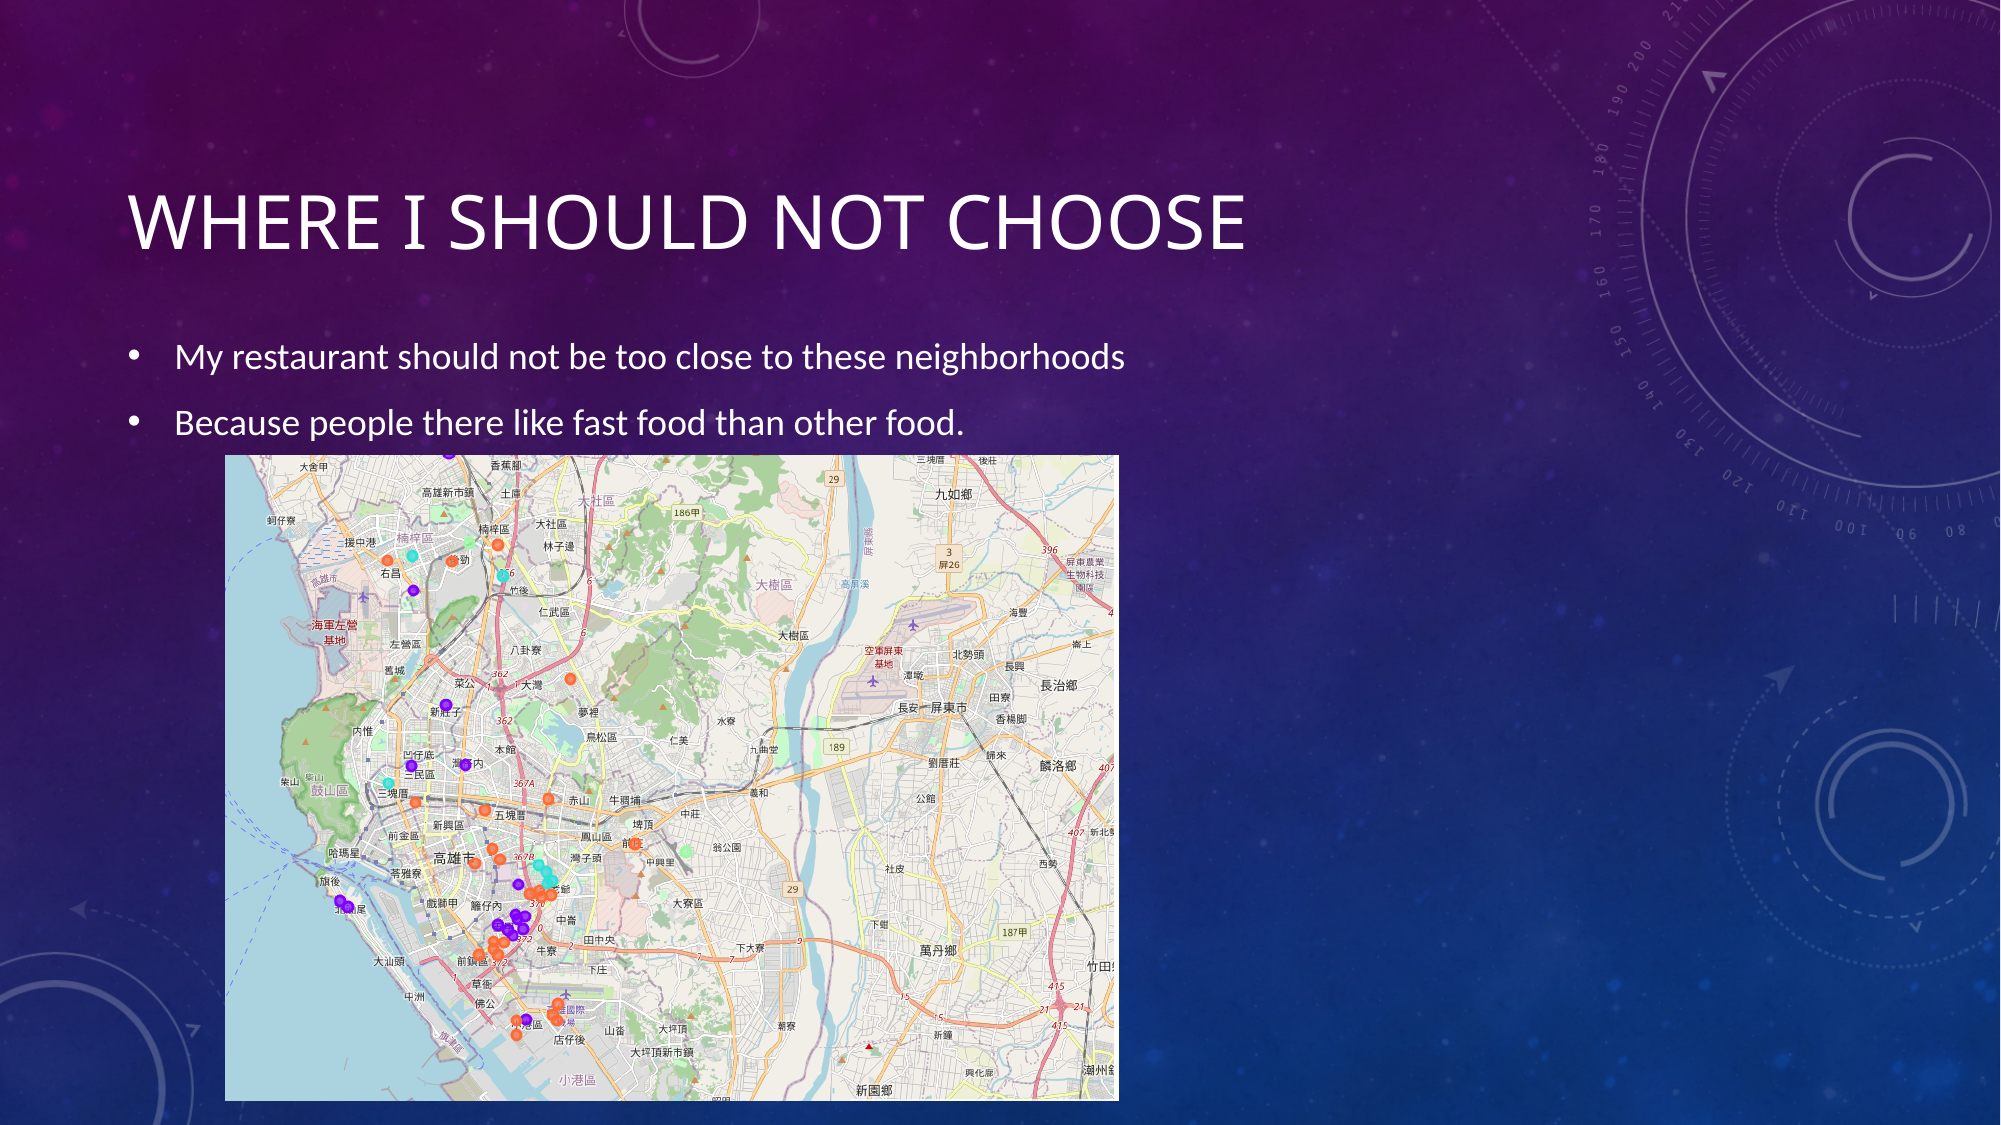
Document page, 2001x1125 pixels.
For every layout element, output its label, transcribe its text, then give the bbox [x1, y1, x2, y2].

title where i should not choose [112, 99, 1775, 339]
list My restaurant should not be too close to these neighborhoods Because people there like fast food than other food. [112, 351, 1775, 950]
picture [0, 0, 2001, 1125]
